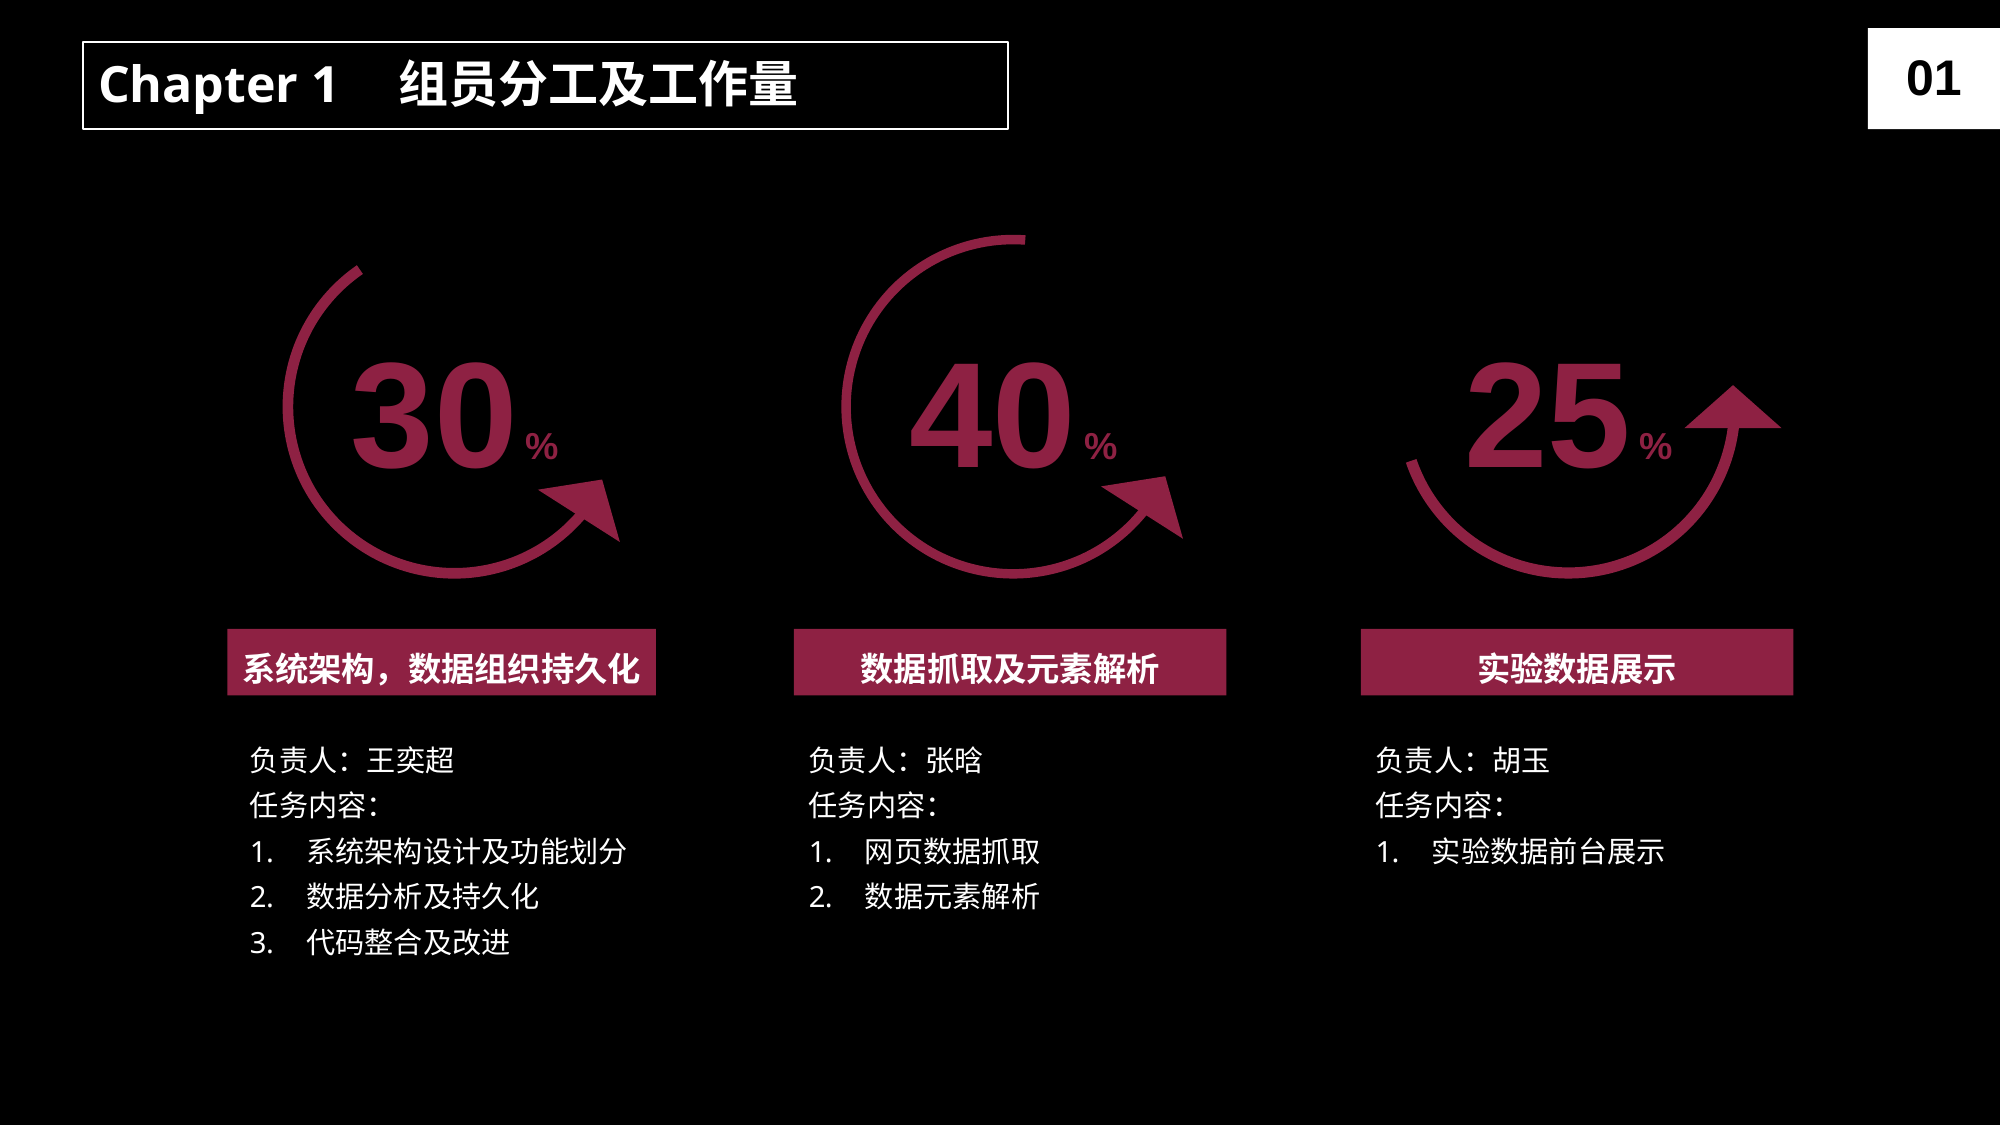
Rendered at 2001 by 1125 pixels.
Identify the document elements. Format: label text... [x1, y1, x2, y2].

text_box [563, 478, 622, 545]
text_box [1130, 475, 1185, 542]
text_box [1449, 309, 1685, 507]
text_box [1360, 628, 1800, 970]
text_box [1404, 430, 1740, 580]
text_box [281, 263, 584, 580]
list 01 [1867, 28, 2000, 130]
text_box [894, 309, 1130, 507]
text_box [840, 233, 1146, 580]
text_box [335, 309, 571, 507]
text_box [793, 628, 1233, 970]
text_box [1685, 383, 1785, 430]
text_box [224, 628, 674, 970]
list Chapter 1 组员分工及工作量 [82, 41, 1009, 130]
